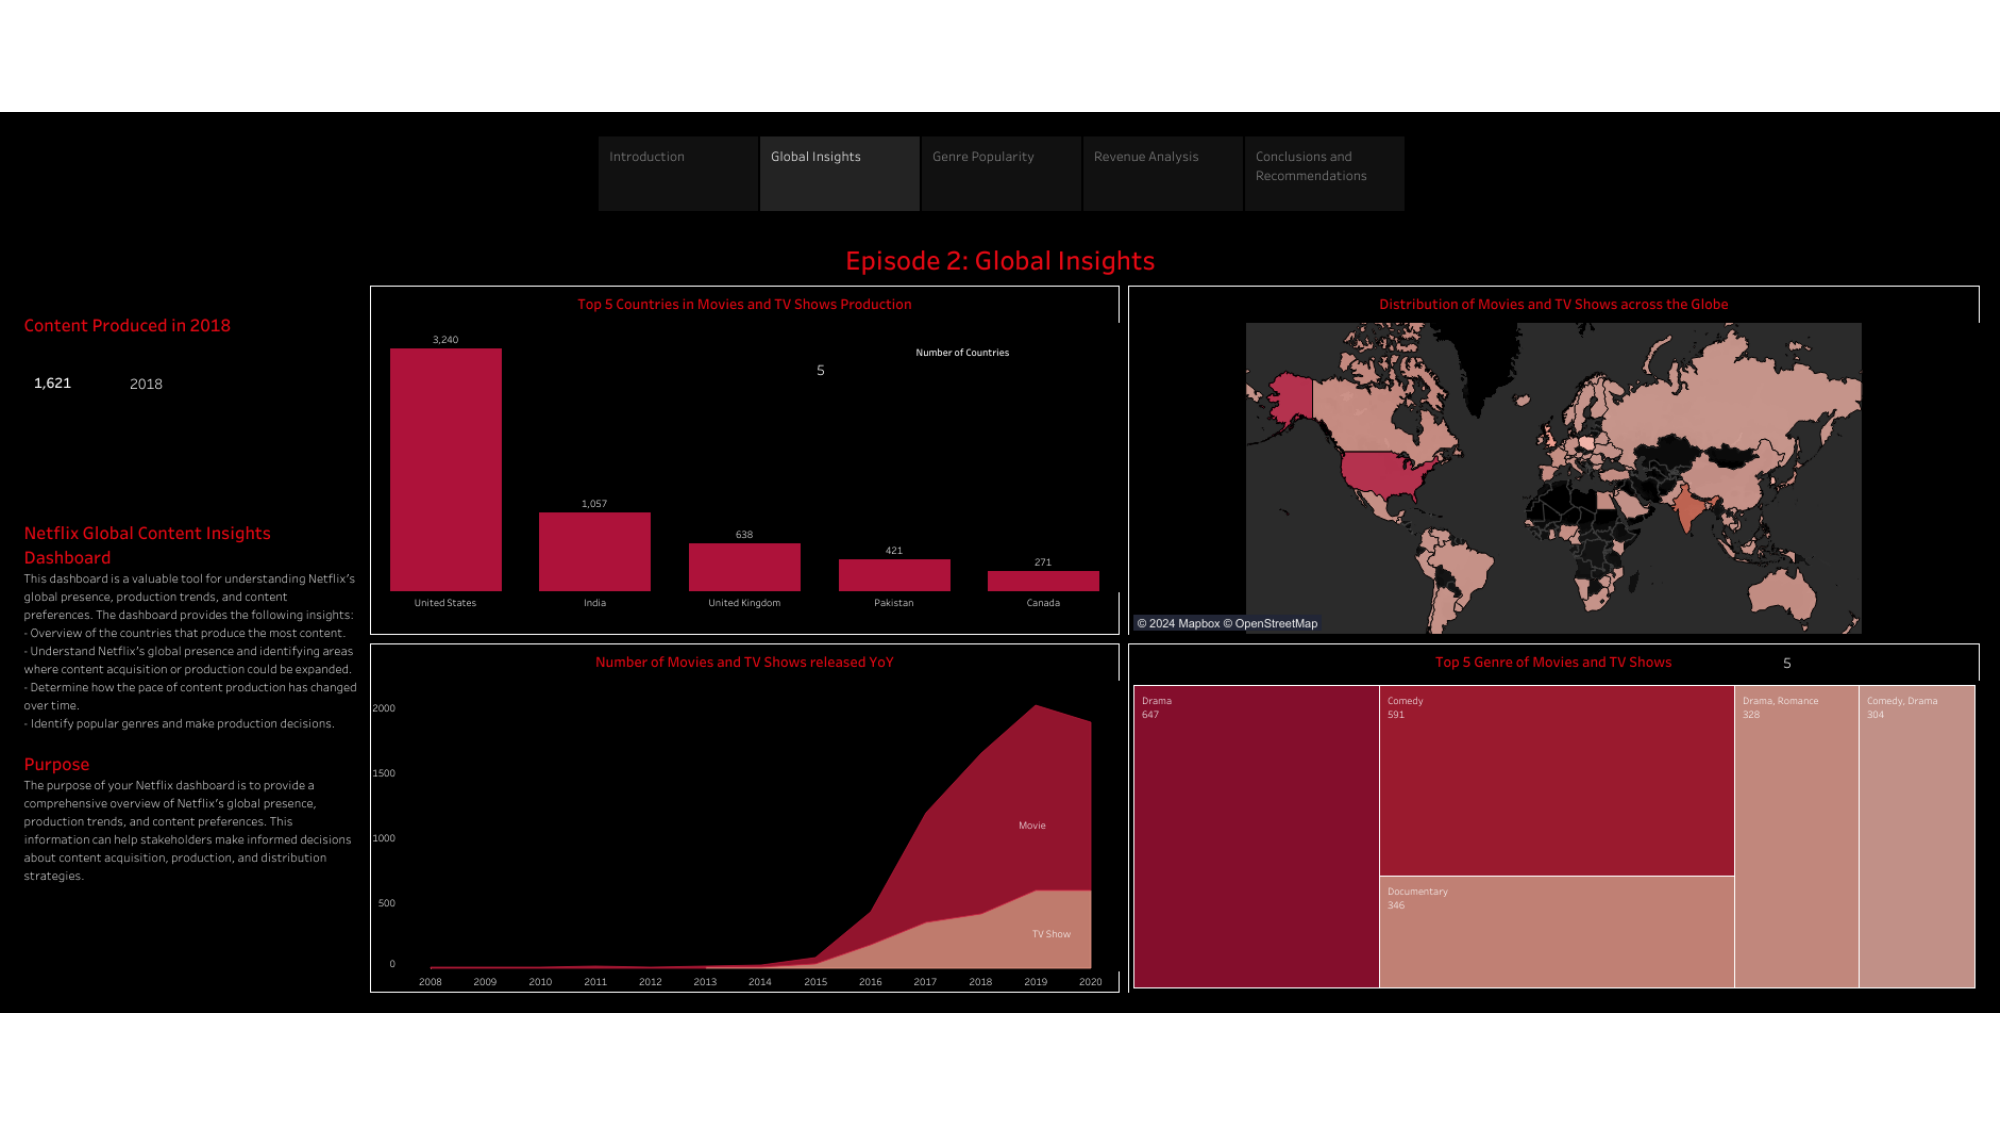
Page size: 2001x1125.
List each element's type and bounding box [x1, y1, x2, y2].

picture [0, 112, 2000, 1013]
